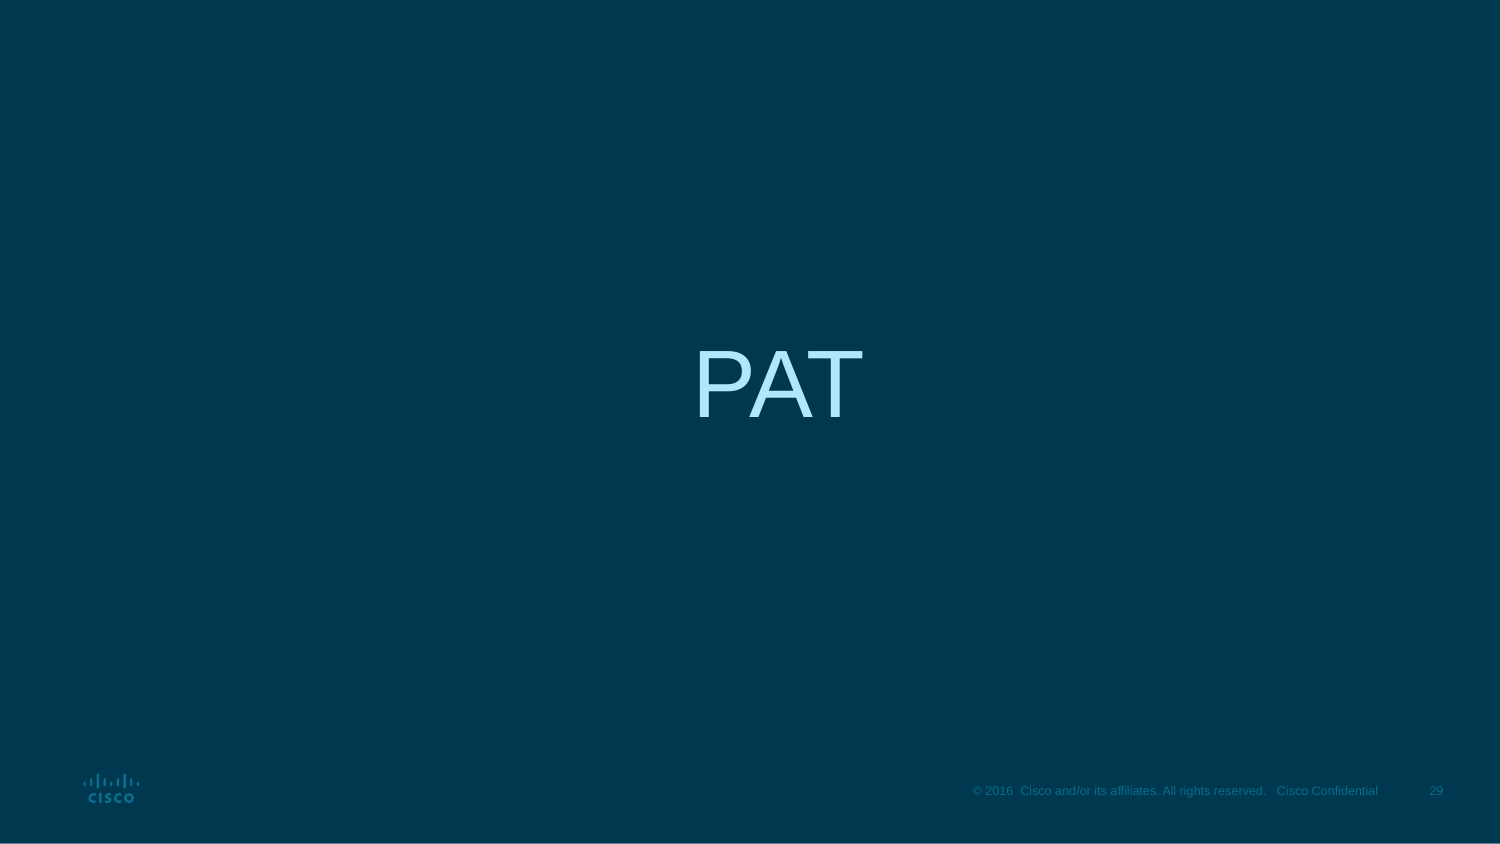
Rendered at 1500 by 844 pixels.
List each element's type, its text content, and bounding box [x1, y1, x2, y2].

title PAT [68, 293, 1315, 446]
